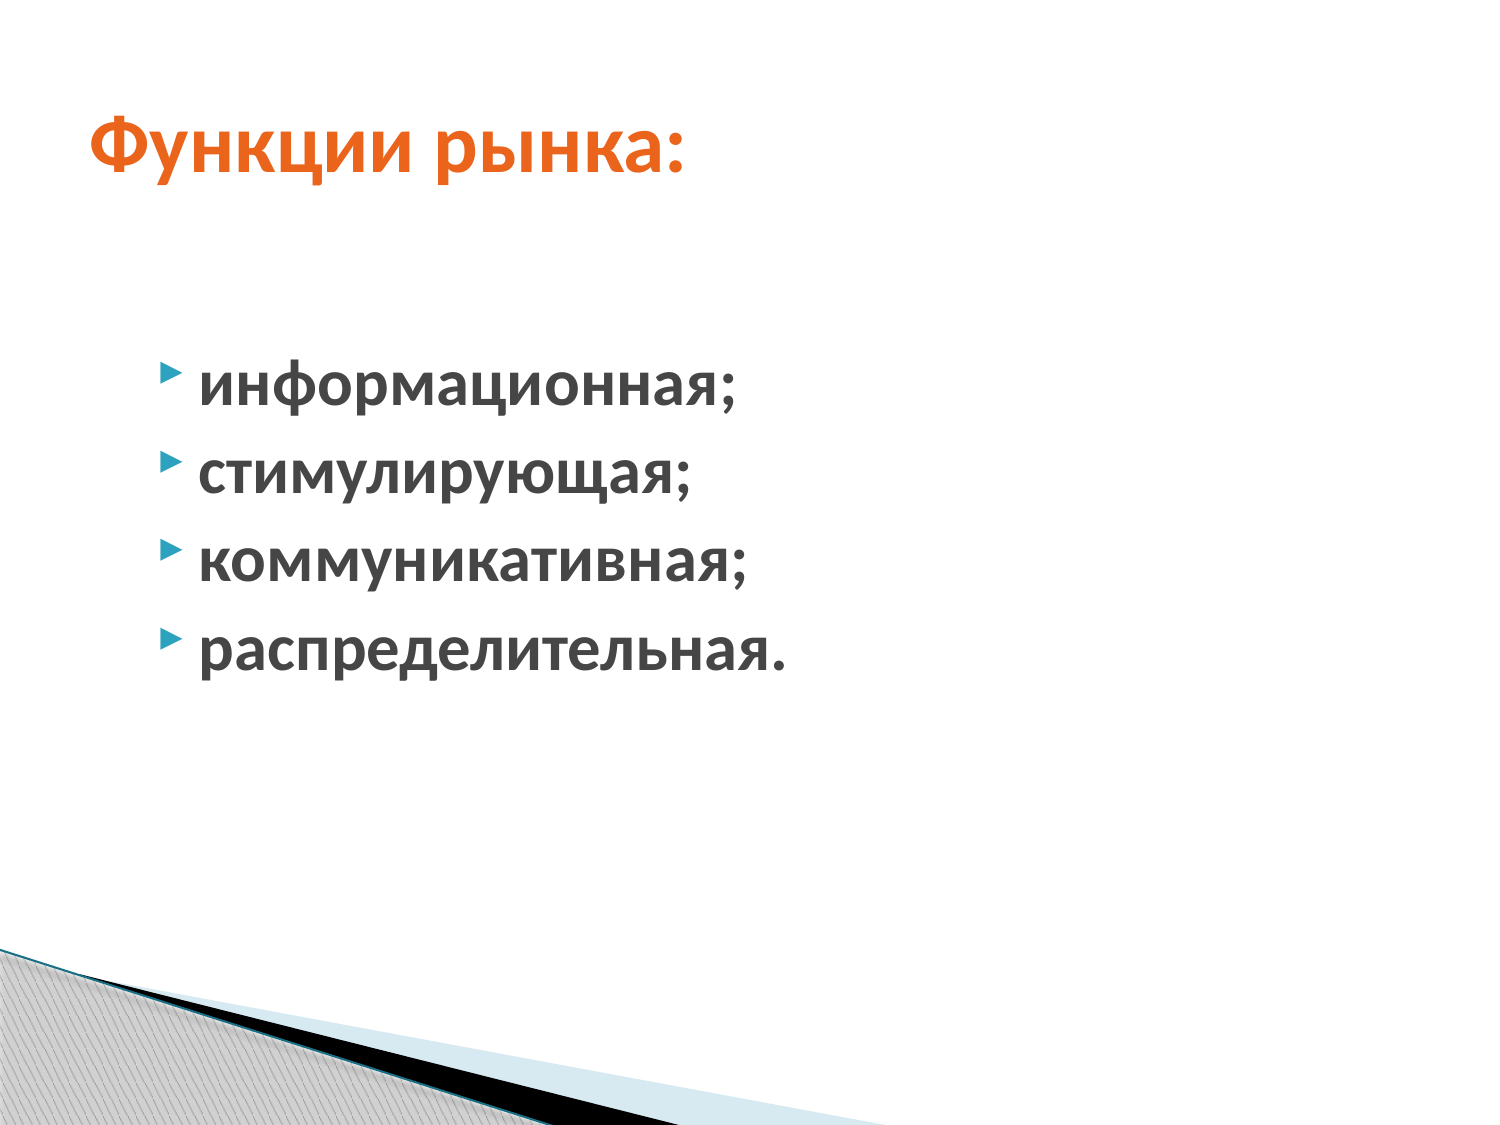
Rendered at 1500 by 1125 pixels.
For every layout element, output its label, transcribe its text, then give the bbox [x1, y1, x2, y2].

list информационная; стимулирующая; коммуникативная; распределительная. [123, 331, 1459, 1047]
title Функции рынка: [75, 45, 1425, 233]
